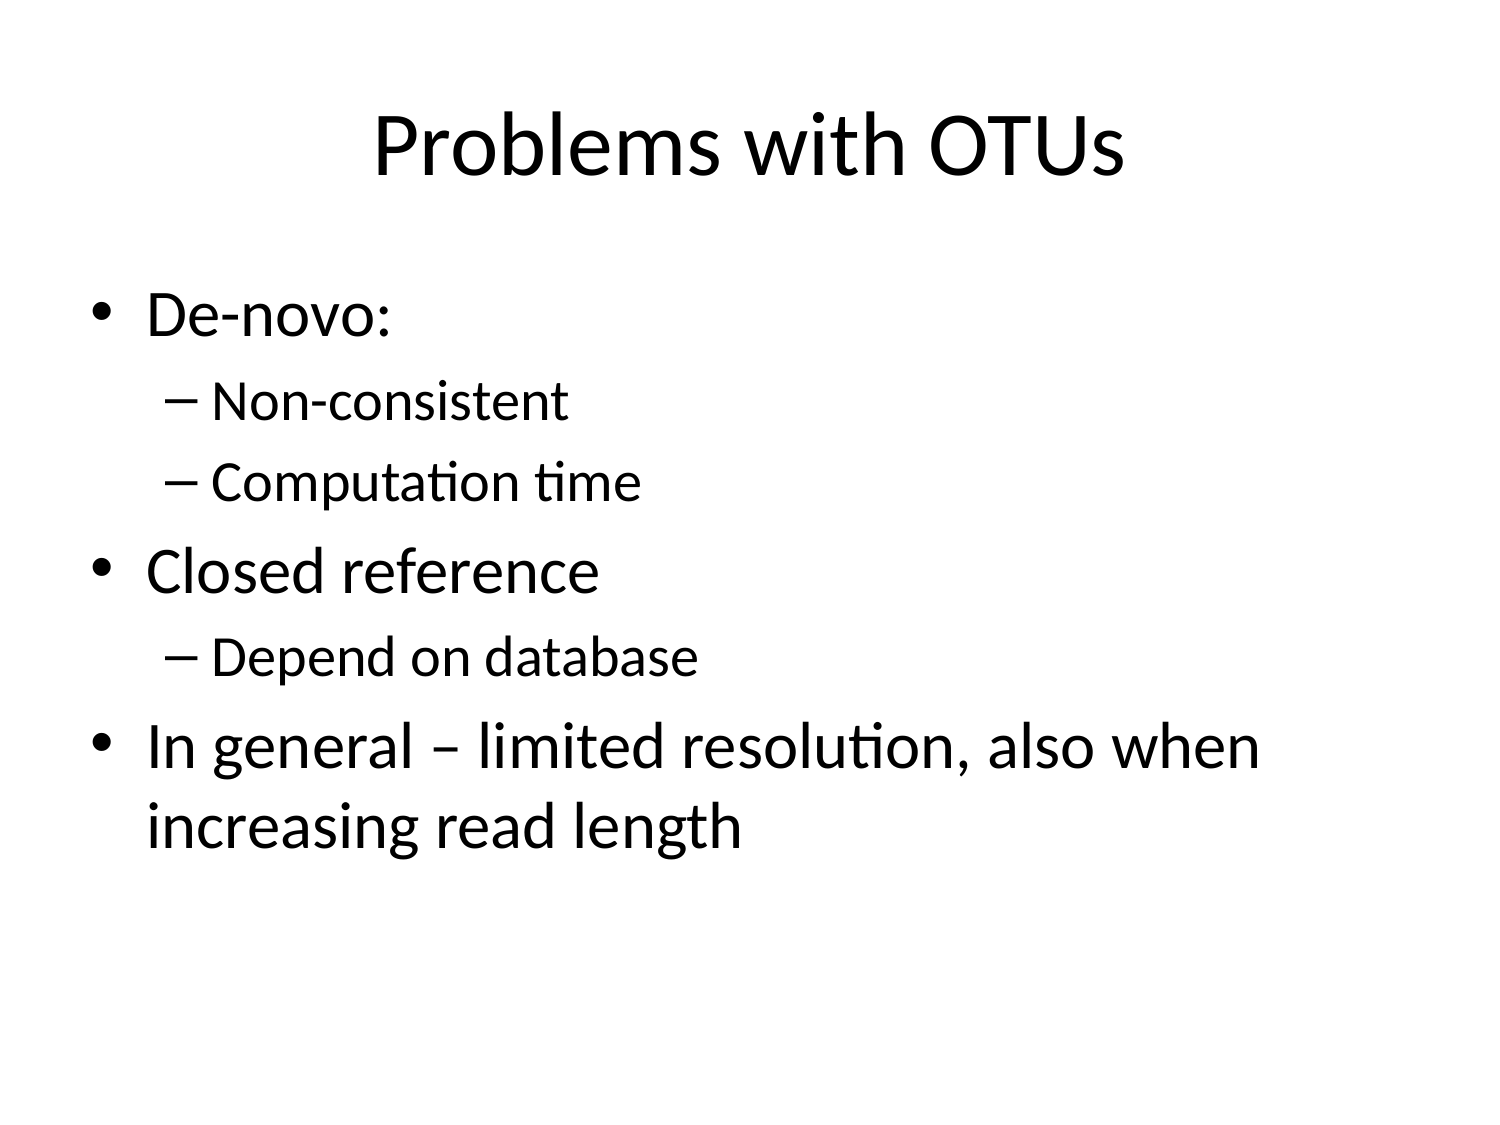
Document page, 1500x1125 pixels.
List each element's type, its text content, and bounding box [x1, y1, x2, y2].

list De-novo: Non-consistent Computation time Closed reference Depend on database In general – limited resolution, also when increasing read length [75, 262, 1425, 1005]
title Problems with OTUs [75, 45, 1425, 233]
